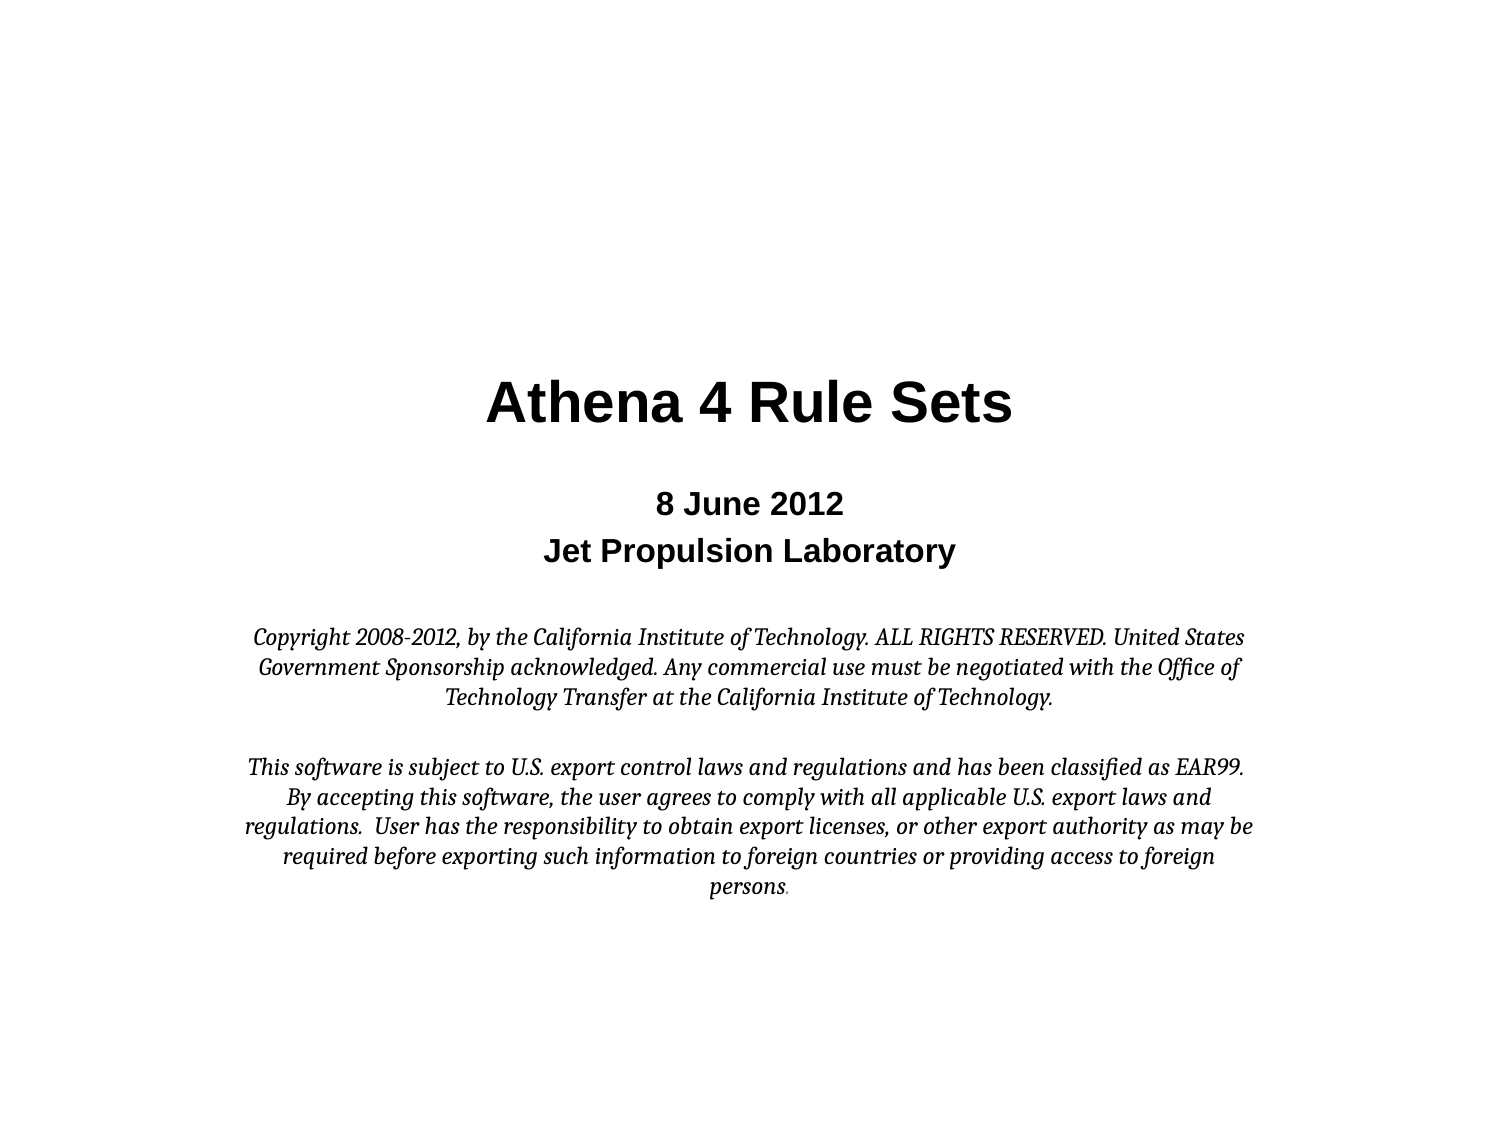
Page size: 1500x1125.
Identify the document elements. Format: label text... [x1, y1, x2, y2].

title Athena 4 Rule Sets [112, 349, 1388, 450]
subtitle 8 June 2012 Jet Propulsion Laboratory Copyright 2008-2012, by the California Institute of Technology. ALL RIGHTS RESERVED. United States Government Sponsorship acknowledged. Any commercial use must be negotiated with the Office of Technology Transfer at the California Institute of Technology. This software is subject to U.S. export control laws and regulations and has been classified as EAR99. By accepting this software, the user agrees to comply with all applicable U.S. export laws and regulations. User has the responsibility to obtain export licenses, or other export authority as may be required before exporting such information to foreign countries or providing access to foreign persons. [225, 474, 1275, 963]
